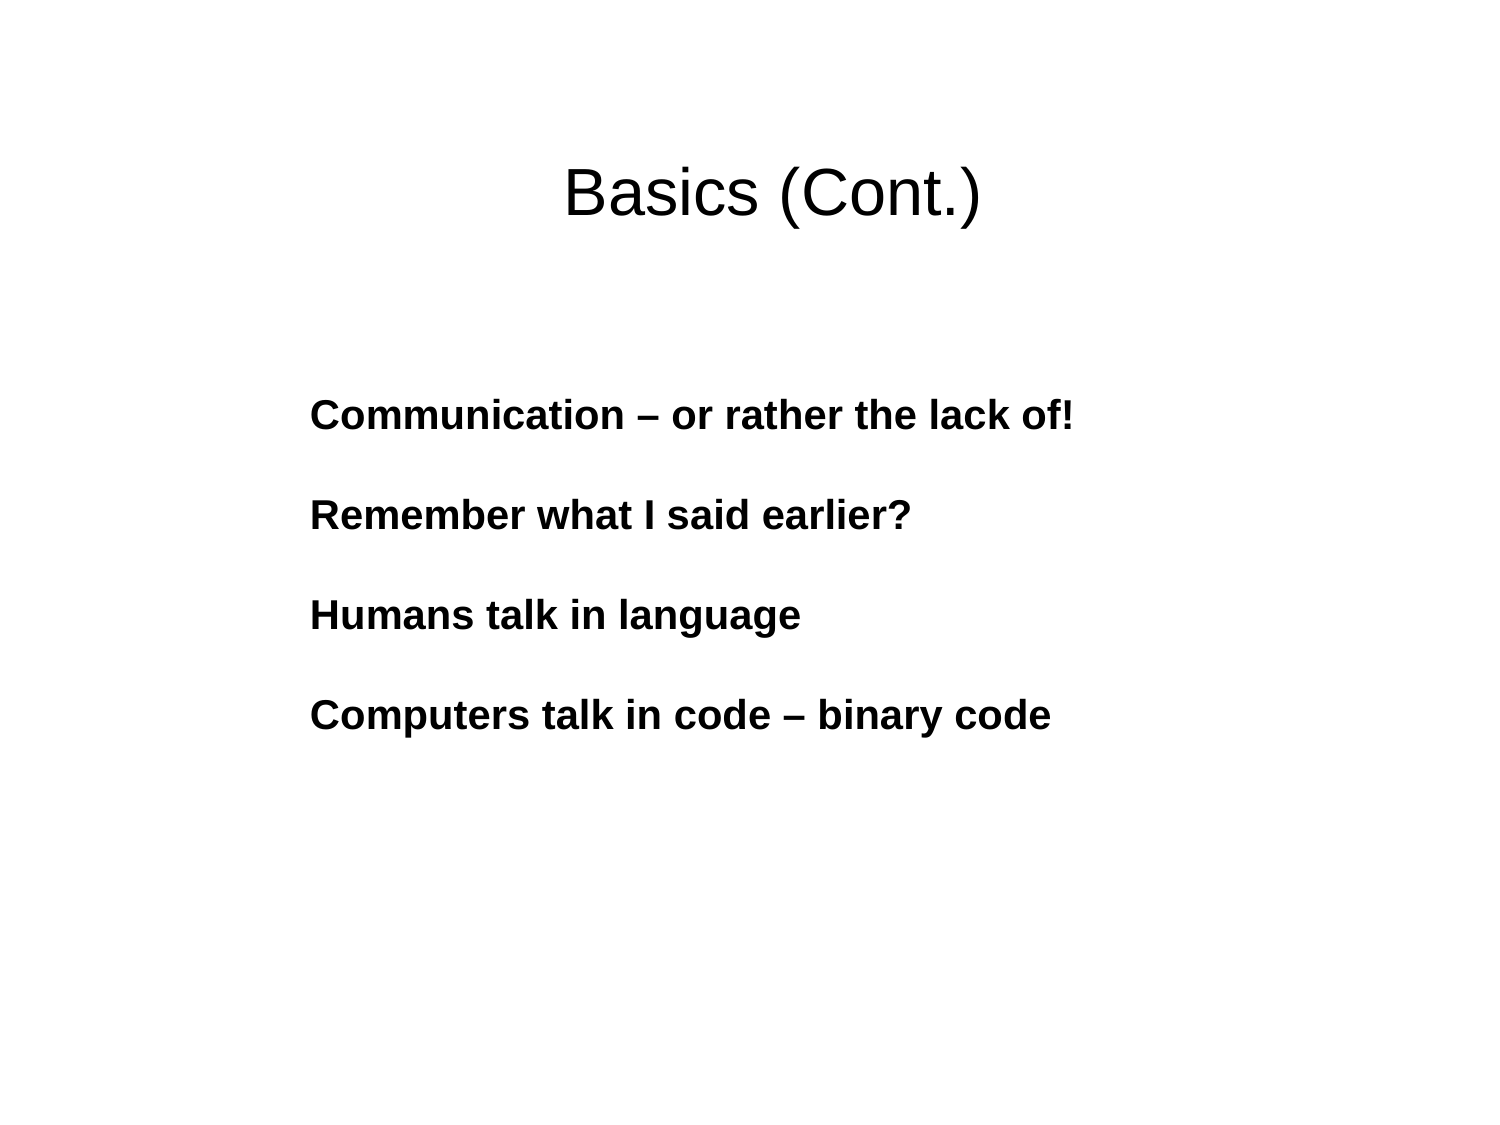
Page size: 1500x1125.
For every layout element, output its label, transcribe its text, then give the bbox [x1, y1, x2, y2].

text_box Communication – or rather the lack of! Remember what I said earlier? Humans talk in language Computers talk in code – binary code [295, 380, 1347, 969]
text_box Basics (Cont.) [283, 141, 1264, 236]
